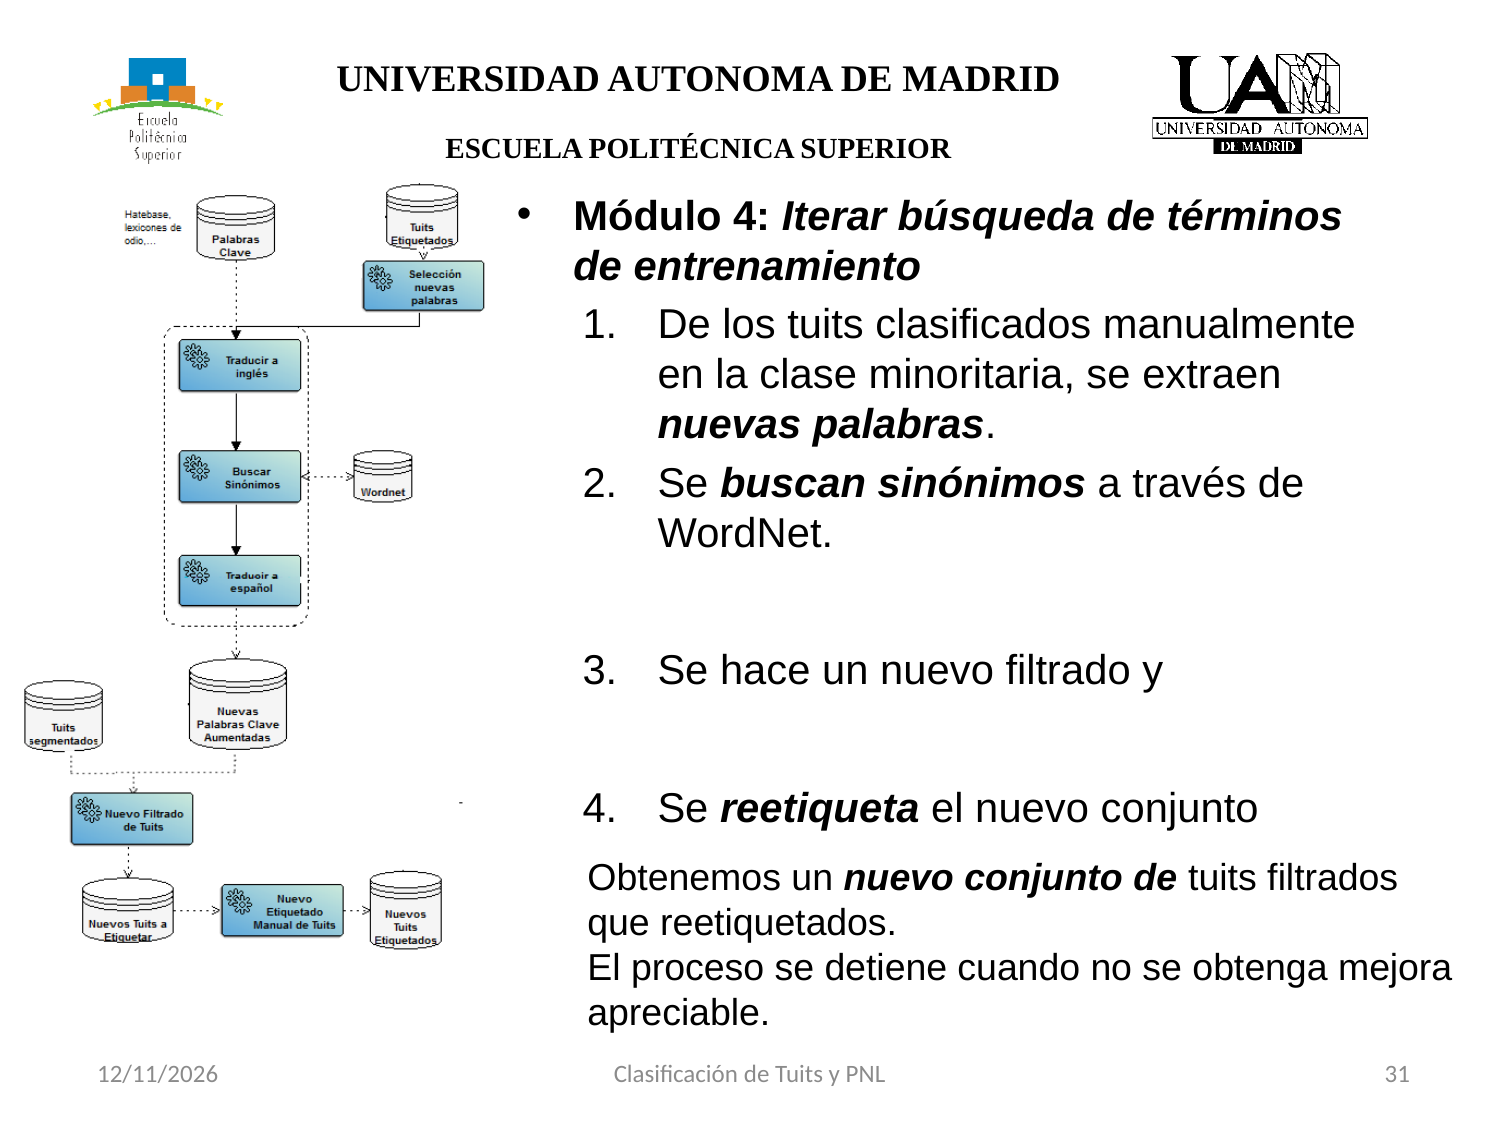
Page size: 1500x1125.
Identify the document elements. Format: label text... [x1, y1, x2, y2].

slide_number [82, 1042, 432, 1103]
text_box Obtenemos un nuevo conjunto de tuits filtrados que reetiquetados. El proceso se detiene cuando no se obtenga mejora apreciable. [572, 845, 1471, 1041]
picture [1148, 46, 1372, 164]
picture [153, 75, 163, 84]
picture [0, 180, 517, 956]
footer Clasificación de Tuits y PNL [512, 1042, 988, 1103]
list Módulo 4: Iterar búsqueda de términos de entrenamiento De los tuits clasificados manualmente en la clase minoritaria, se extraen nuevas palabras. Se buscan sinónimos a través de WordNet. Se hace un nuevo filtrado y Se reetiqueta el nuevo conjunto [518, 180, 1389, 924]
picture [93, 58, 223, 164]
slide_number 31 [1074, 1042, 1425, 1103]
